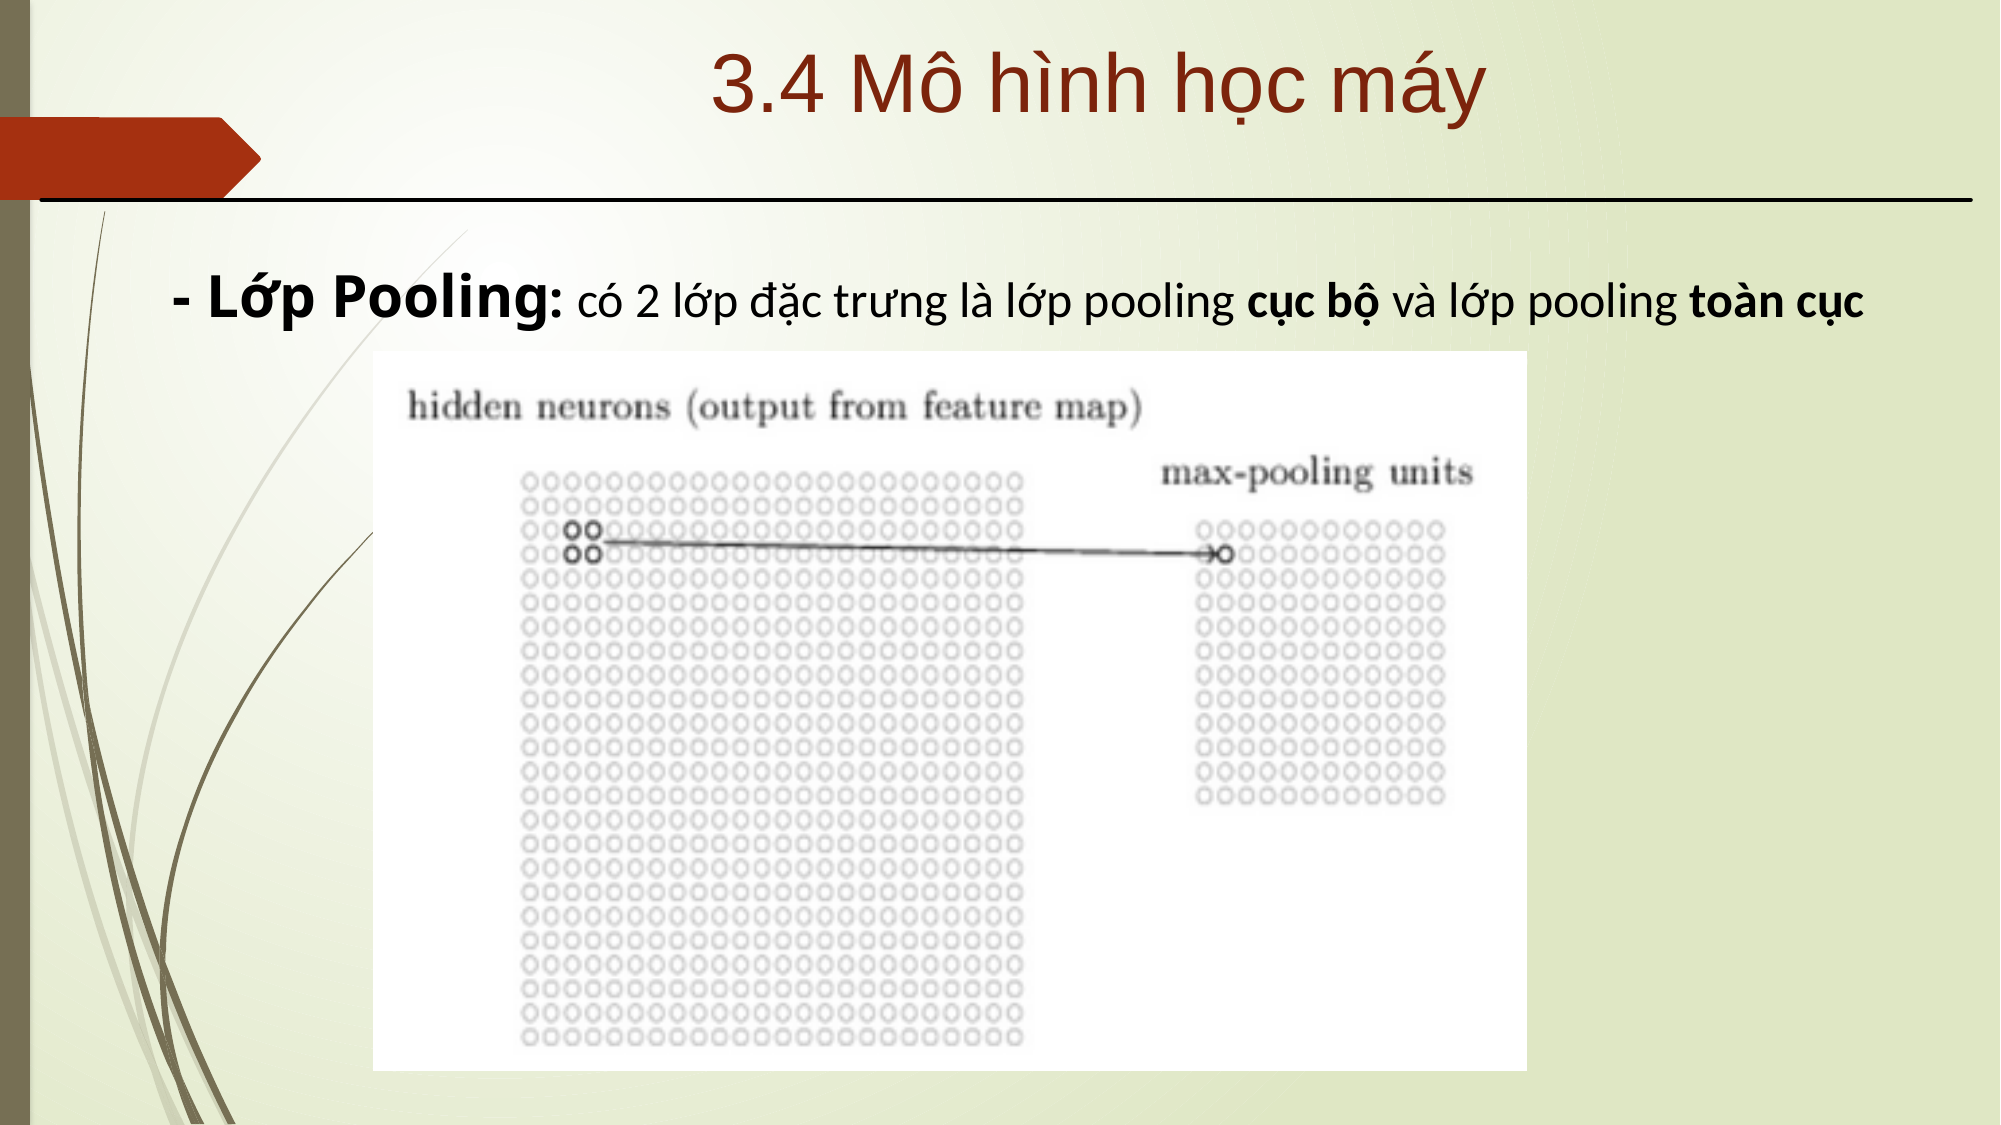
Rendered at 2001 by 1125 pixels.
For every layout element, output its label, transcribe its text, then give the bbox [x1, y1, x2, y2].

picture [373, 350, 1527, 1072]
text_box - Lớp Pooling: có 2 lớp đặc trưng là lớp pooling cục bộ và lớp pooling toàn cục [157, 252, 1911, 337]
title 3.4 Mô hình học máy [249, 10, 1948, 148]
